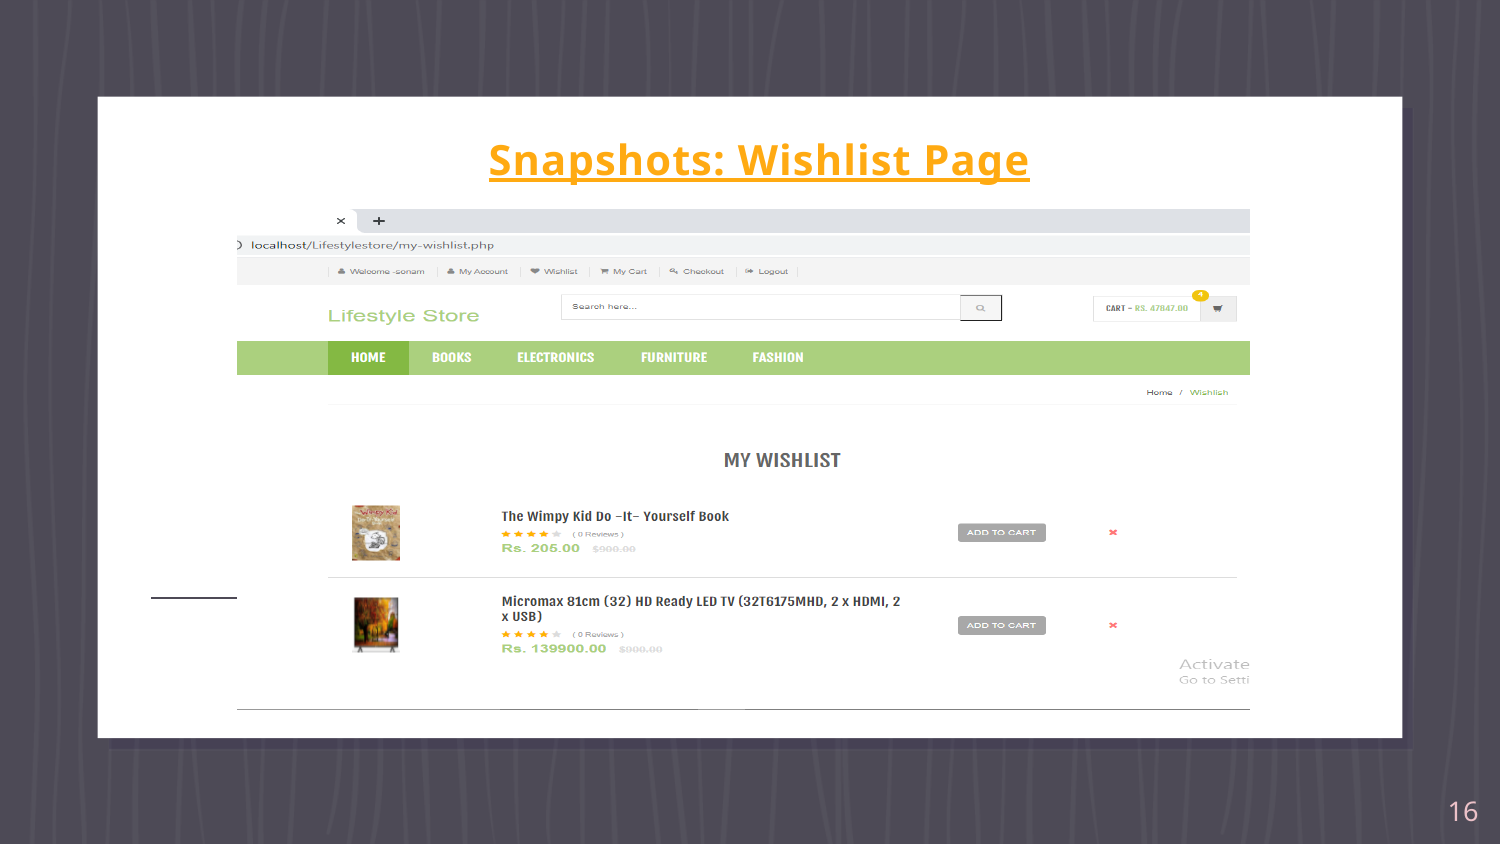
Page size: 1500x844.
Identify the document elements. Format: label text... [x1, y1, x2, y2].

picture [237, 209, 1251, 710]
slide_number 16 [1403, 779, 1494, 844]
list Snapshots: Wishlist Page [117, 118, 1383, 717]
